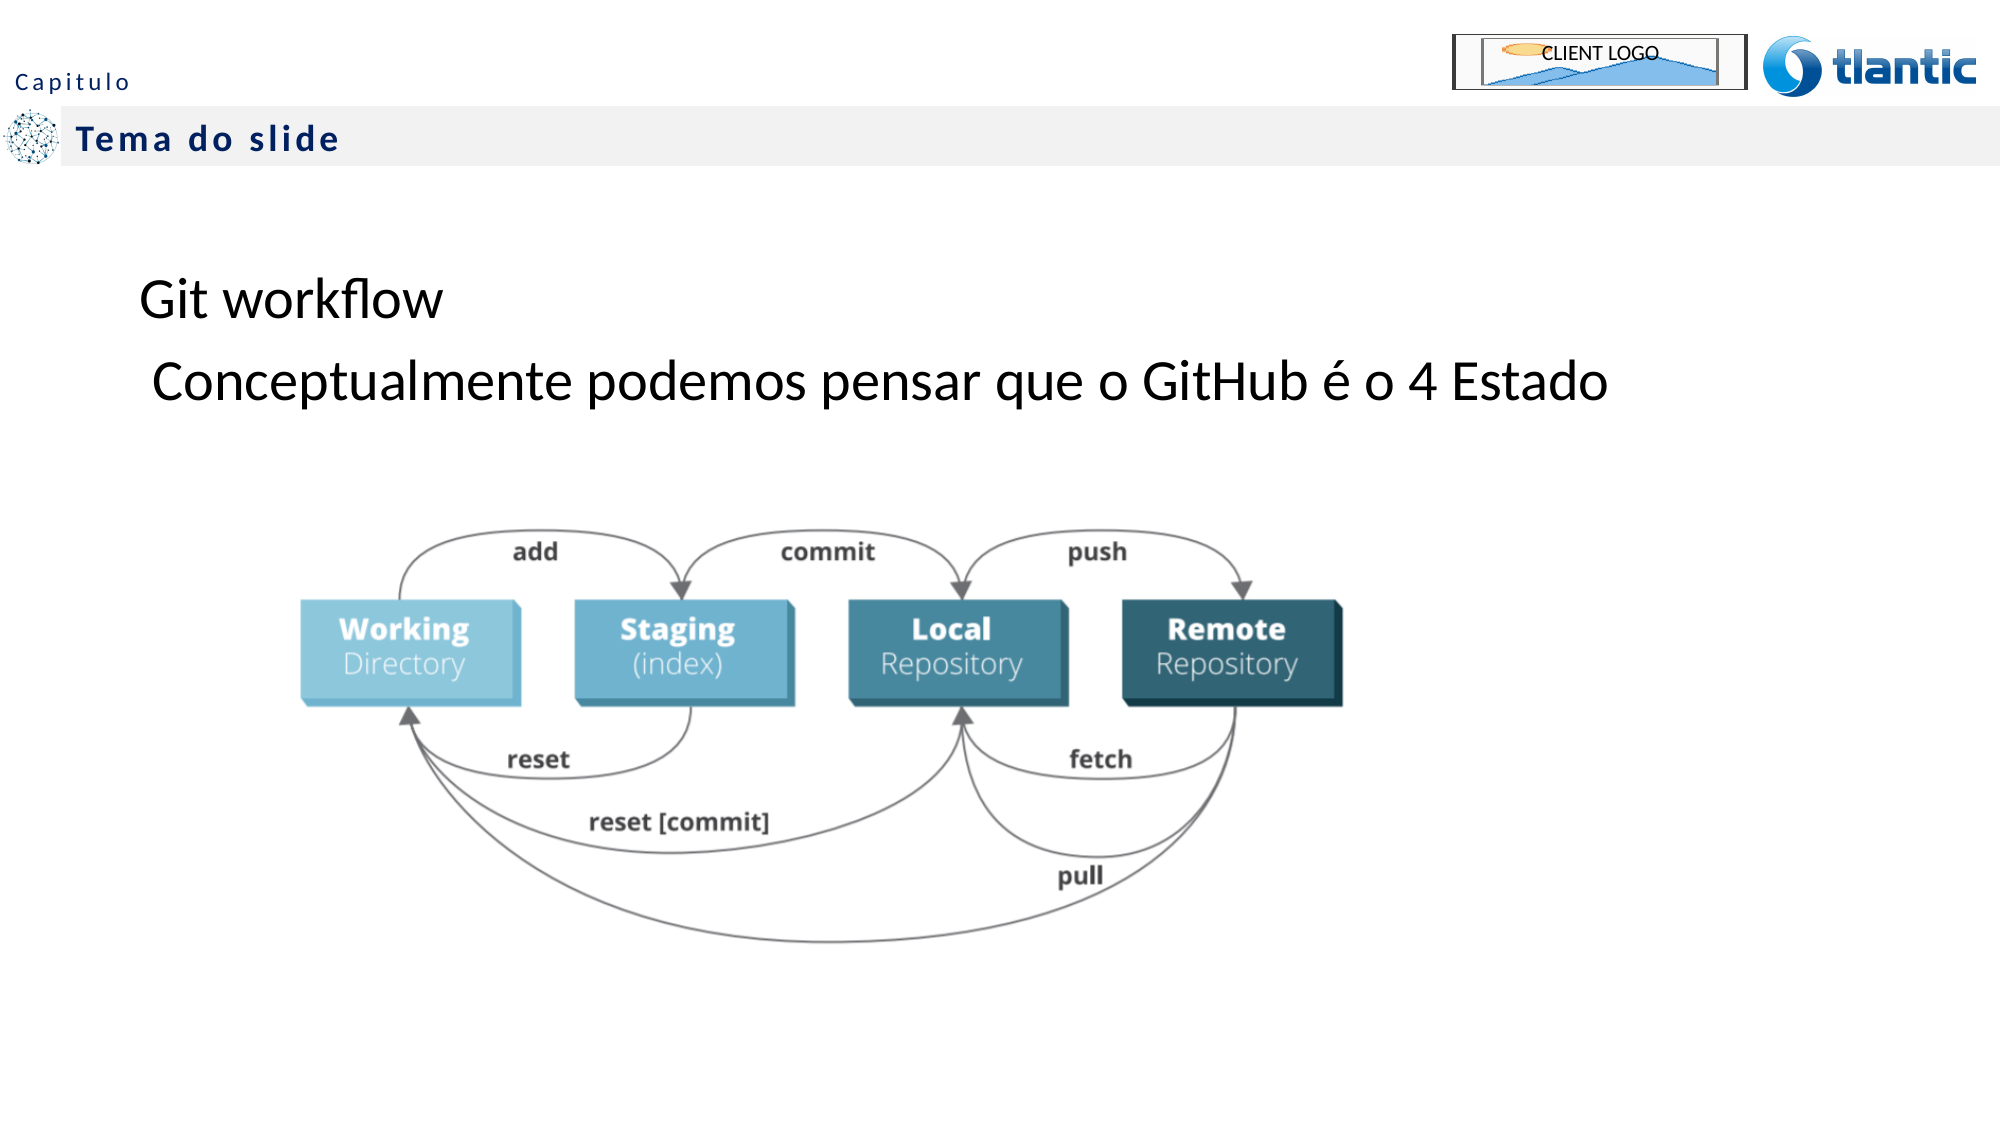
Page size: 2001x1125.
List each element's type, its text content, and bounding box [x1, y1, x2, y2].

picture [1442, 31, 1760, 92]
picture [1763, 36, 1976, 97]
picture [291, 505, 1373, 974]
list Git workflow Conceptualmente podemos pensar que o GitHub é o 4 Estado [50, 253, 1850, 996]
picture [0, 103, 61, 174]
